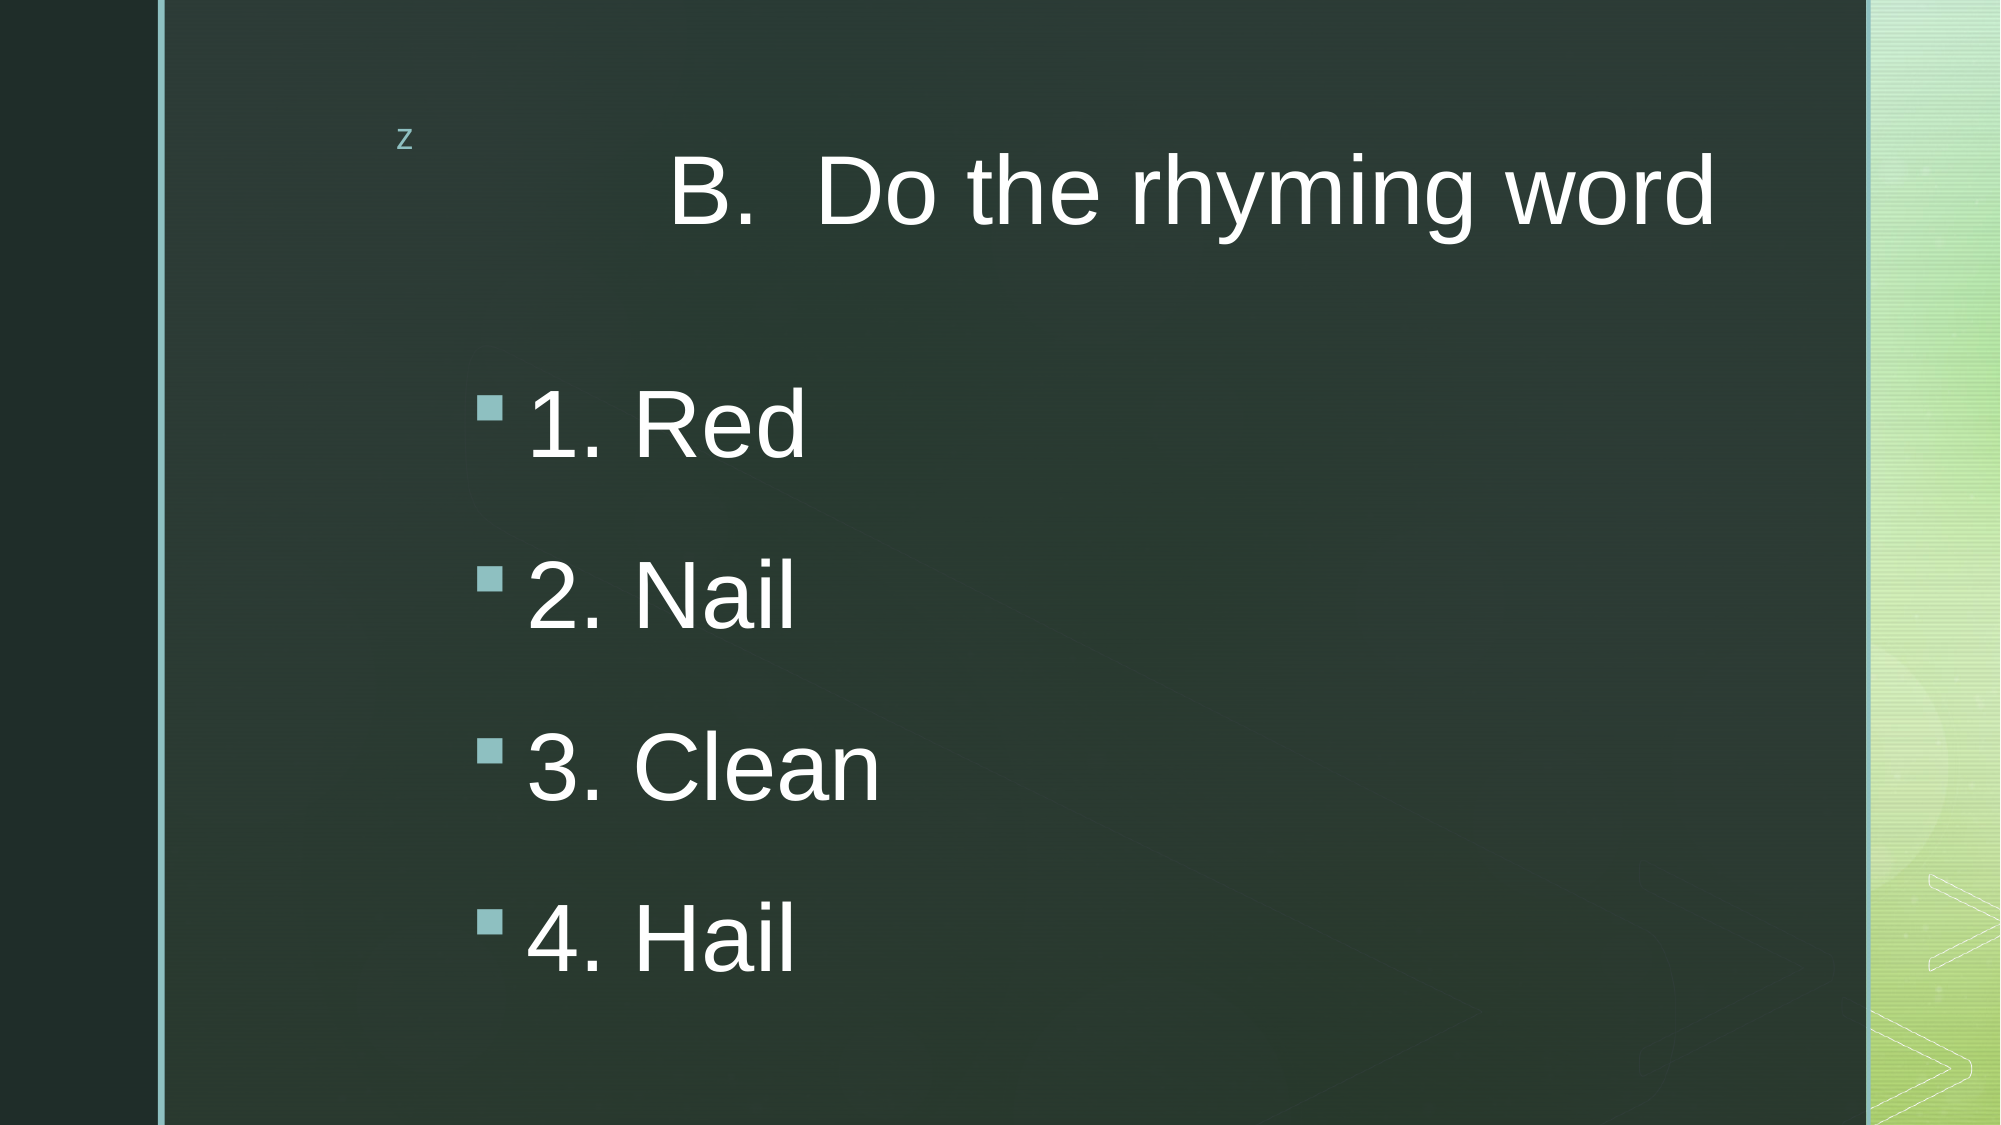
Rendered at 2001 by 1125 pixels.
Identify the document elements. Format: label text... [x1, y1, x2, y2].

list 1. Red 2. Nail 3. Clean 4. Hail [454, 336, 1734, 993]
title B. Do the rhyming word [428, 132, 1734, 310]
picture [1871, 0, 2001, 1125]
